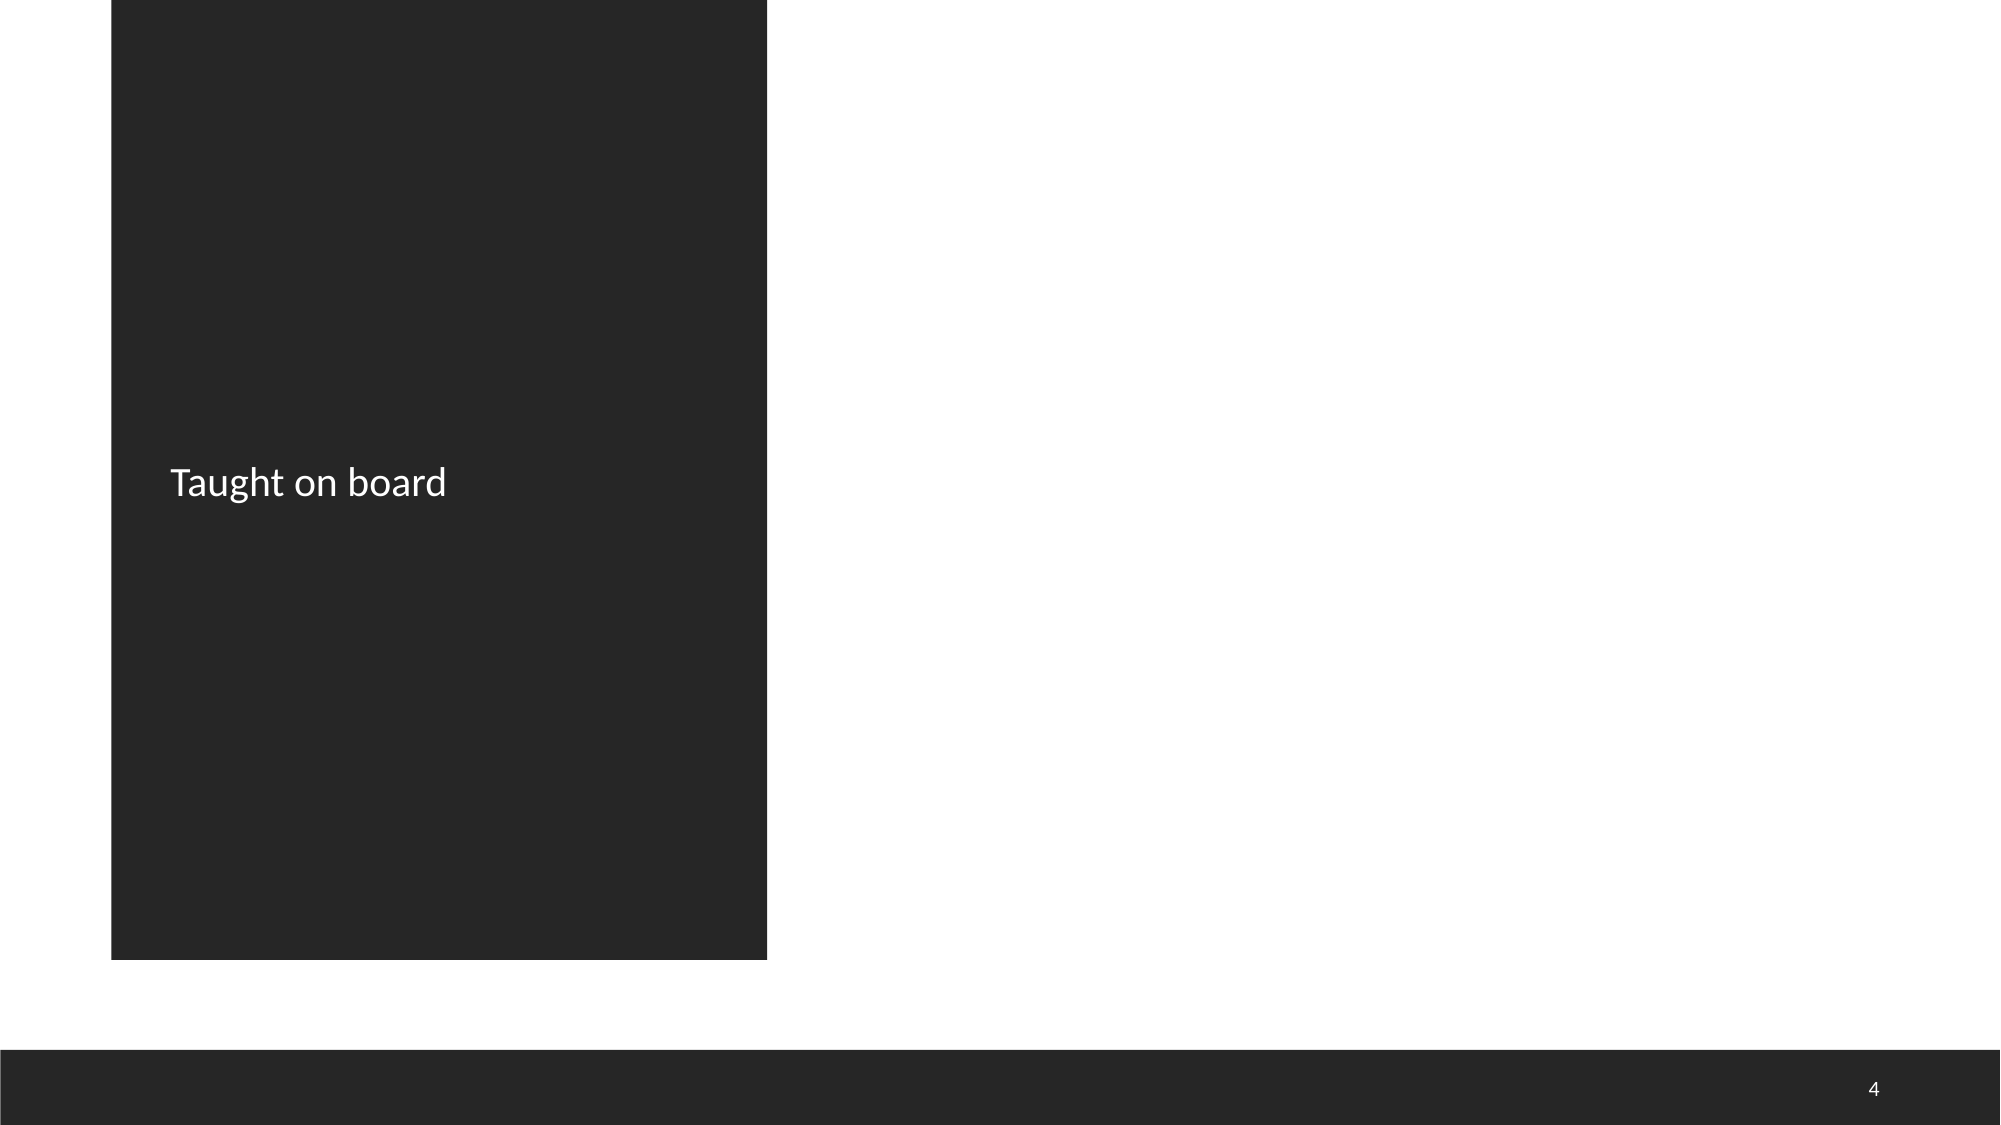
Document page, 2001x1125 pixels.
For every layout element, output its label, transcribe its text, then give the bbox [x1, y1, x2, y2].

slide_number 4 [1793, 1057, 1895, 1118]
list Taught on board [111, 0, 768, 960]
